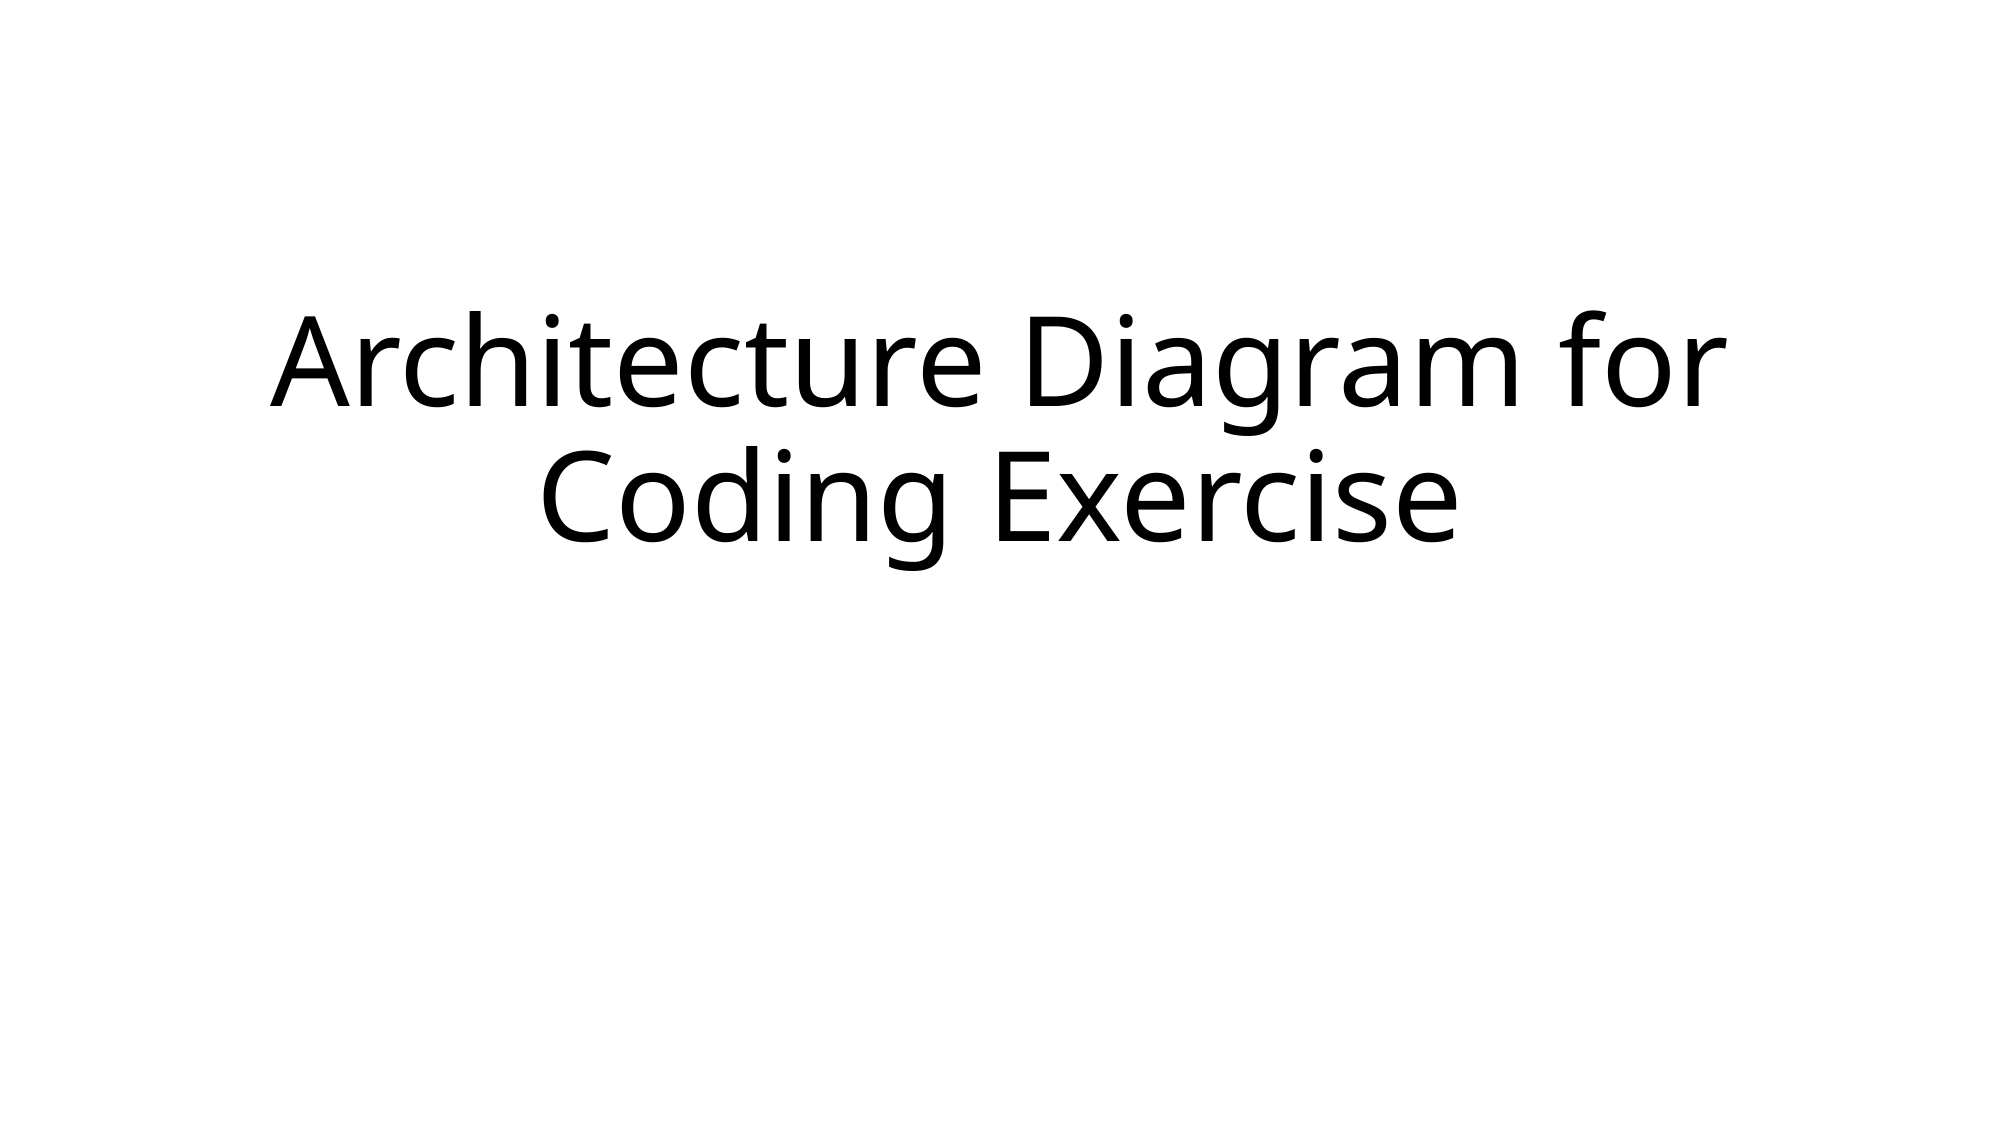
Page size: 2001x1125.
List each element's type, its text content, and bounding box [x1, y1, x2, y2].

title Architecture Diagram for Coding Exercise [249, 184, 1750, 576]
